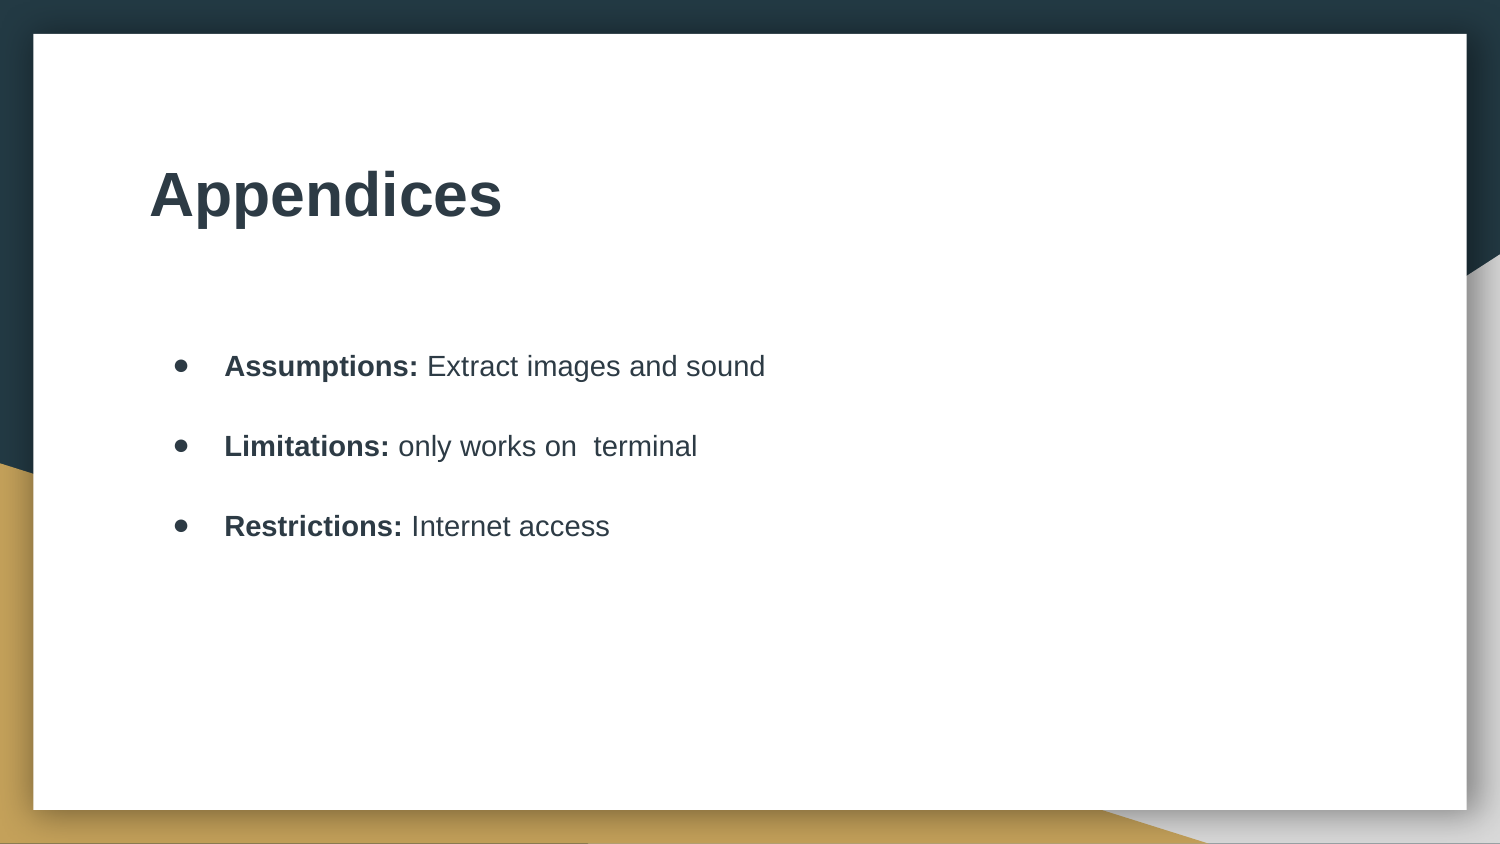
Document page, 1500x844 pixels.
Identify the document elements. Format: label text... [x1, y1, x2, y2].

title Appendices [134, 138, 1366, 296]
list Assumptions: Extract images and sound Limitations: only works on terminal Restrictions: Internet access [134, 326, 1366, 729]
